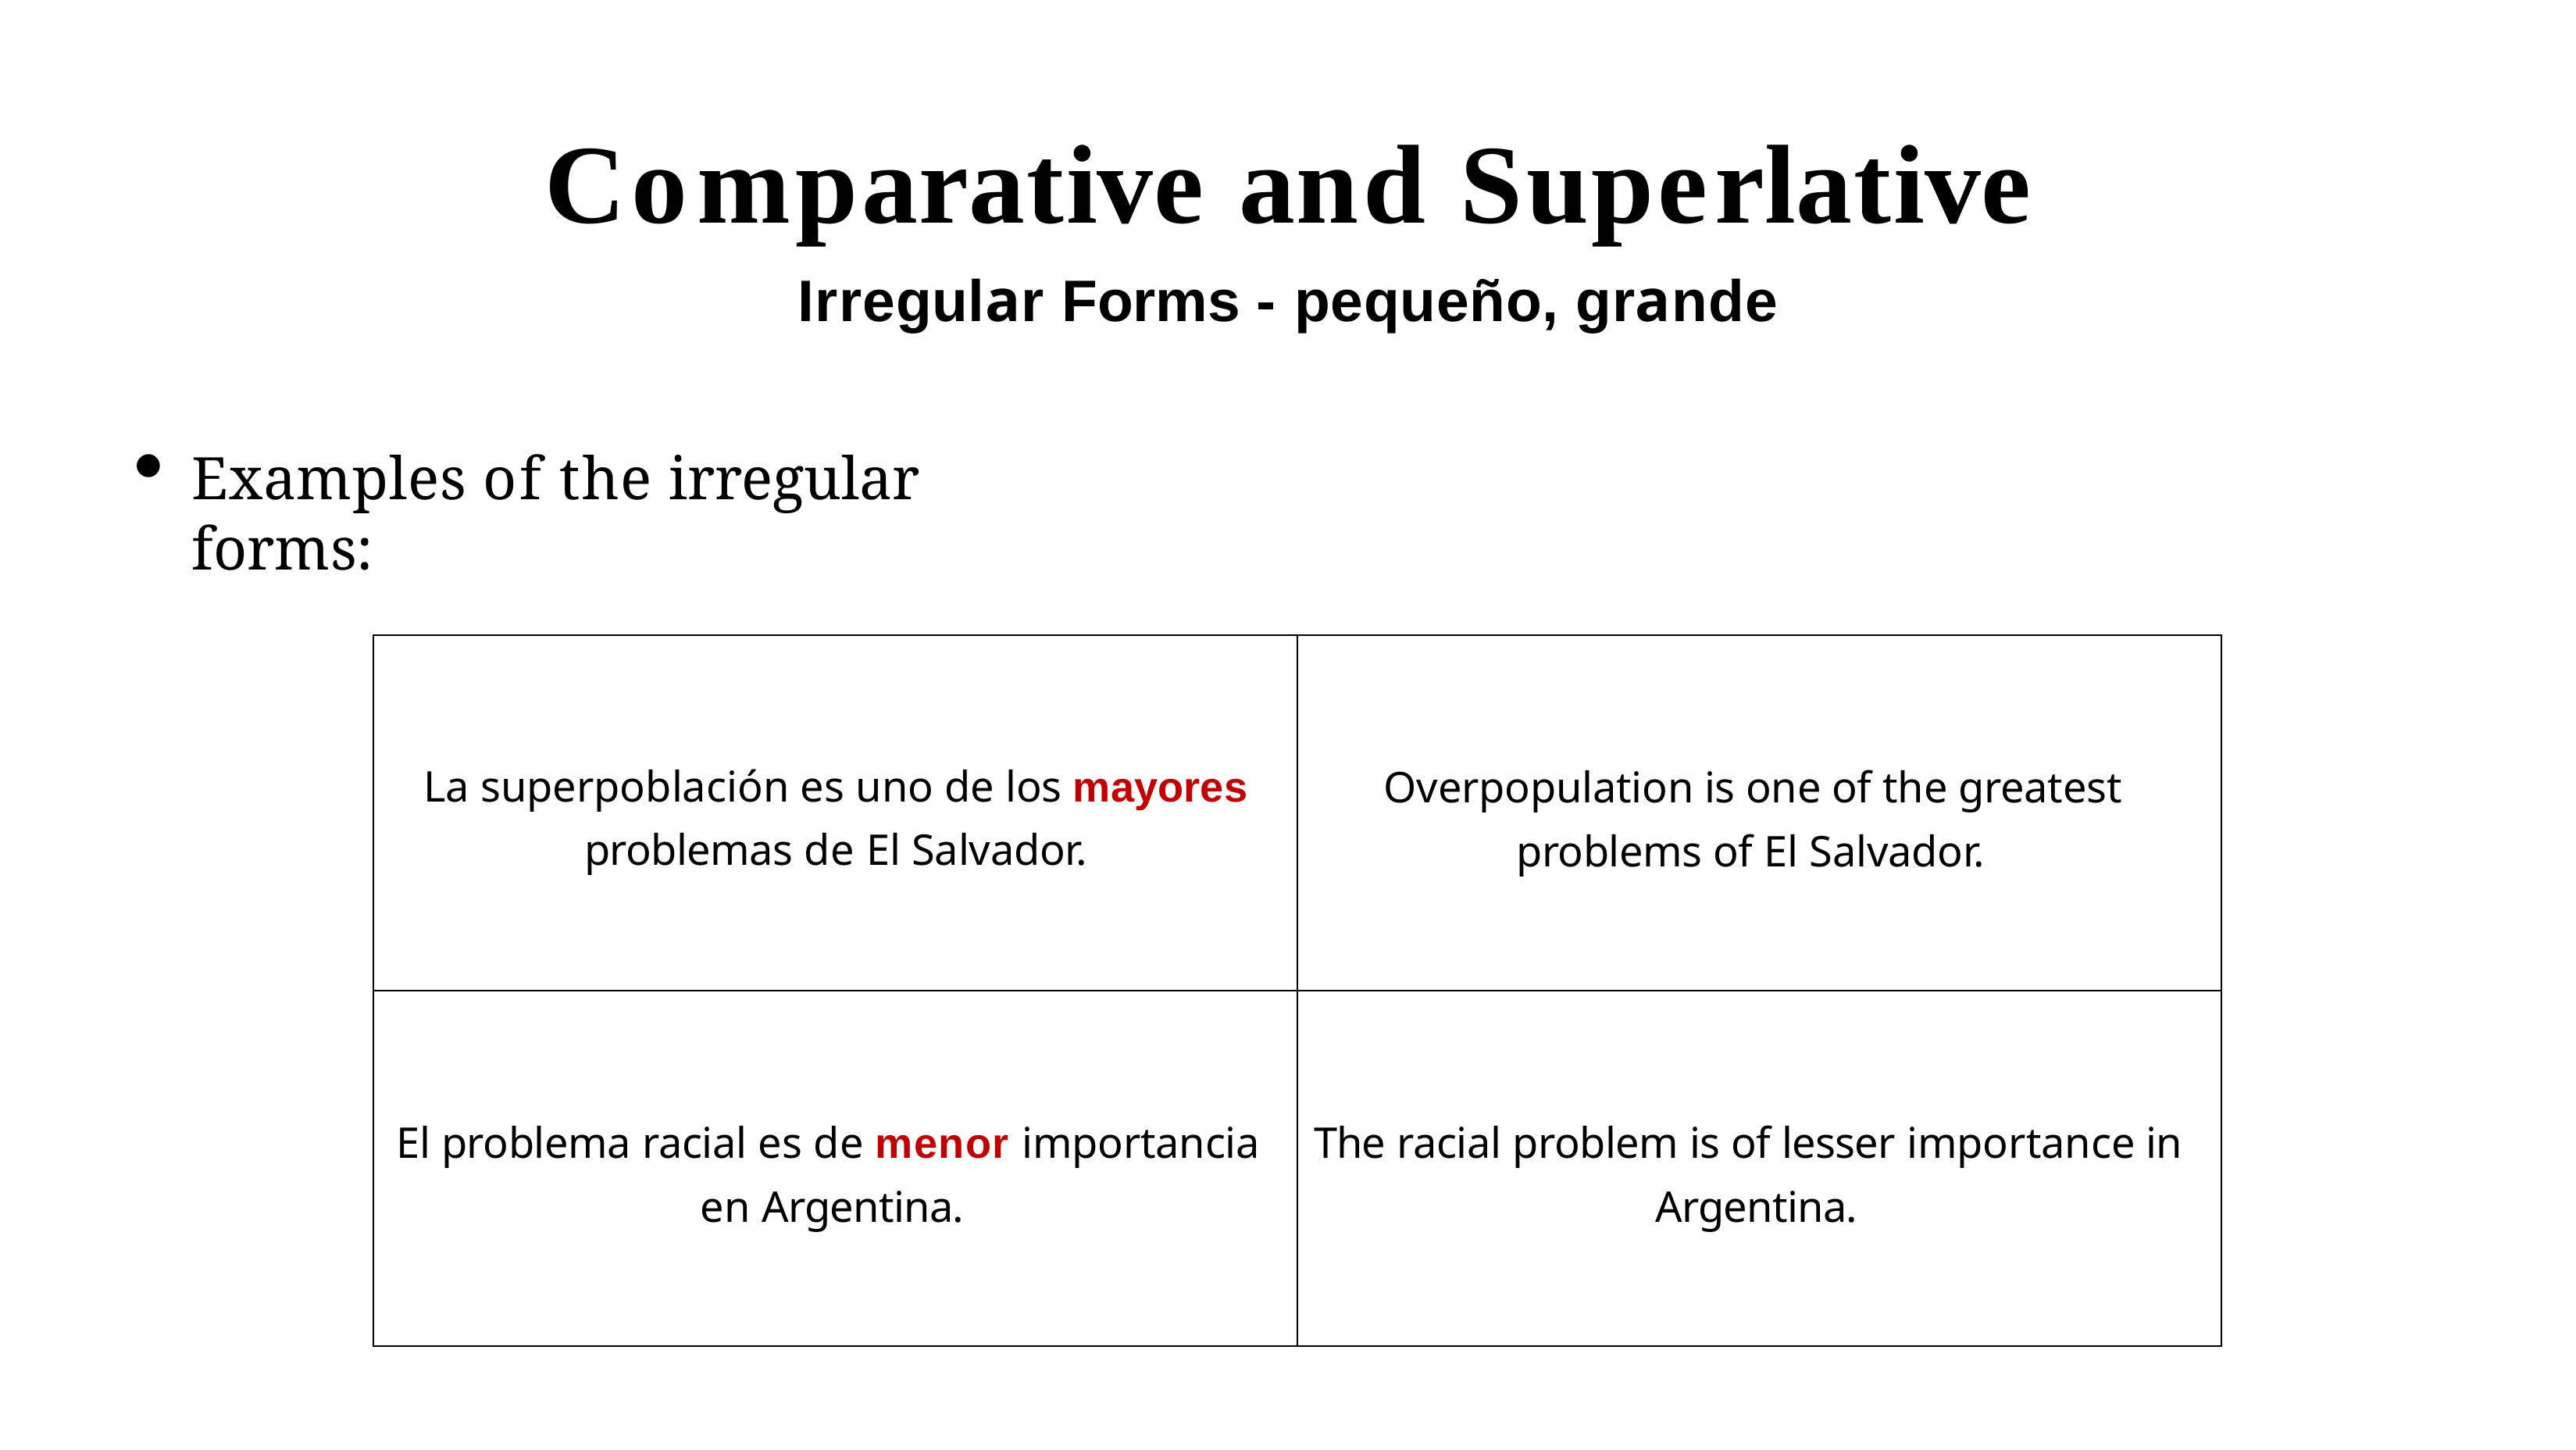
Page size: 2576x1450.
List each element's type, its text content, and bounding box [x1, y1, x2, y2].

table_header Overpopulation is one of the greatest problems of El Salvador. [1298, 636, 2221, 990]
table_cell The racial problem is of lesser importance in Argentina. [1298, 991, 2221, 1345]
table_header La superpoblación es uno de los mayores problemas de El Salvador. [374, 636, 1297, 990]
text_box Examples of the irregular forms: [132, 438, 1049, 582]
title Comparative and Superlative Irregular Forms - pequeño, grande [499, 75, 2076, 353]
table_cell El problema racial es de menor importancia en Argentina. [374, 991, 1297, 1345]
